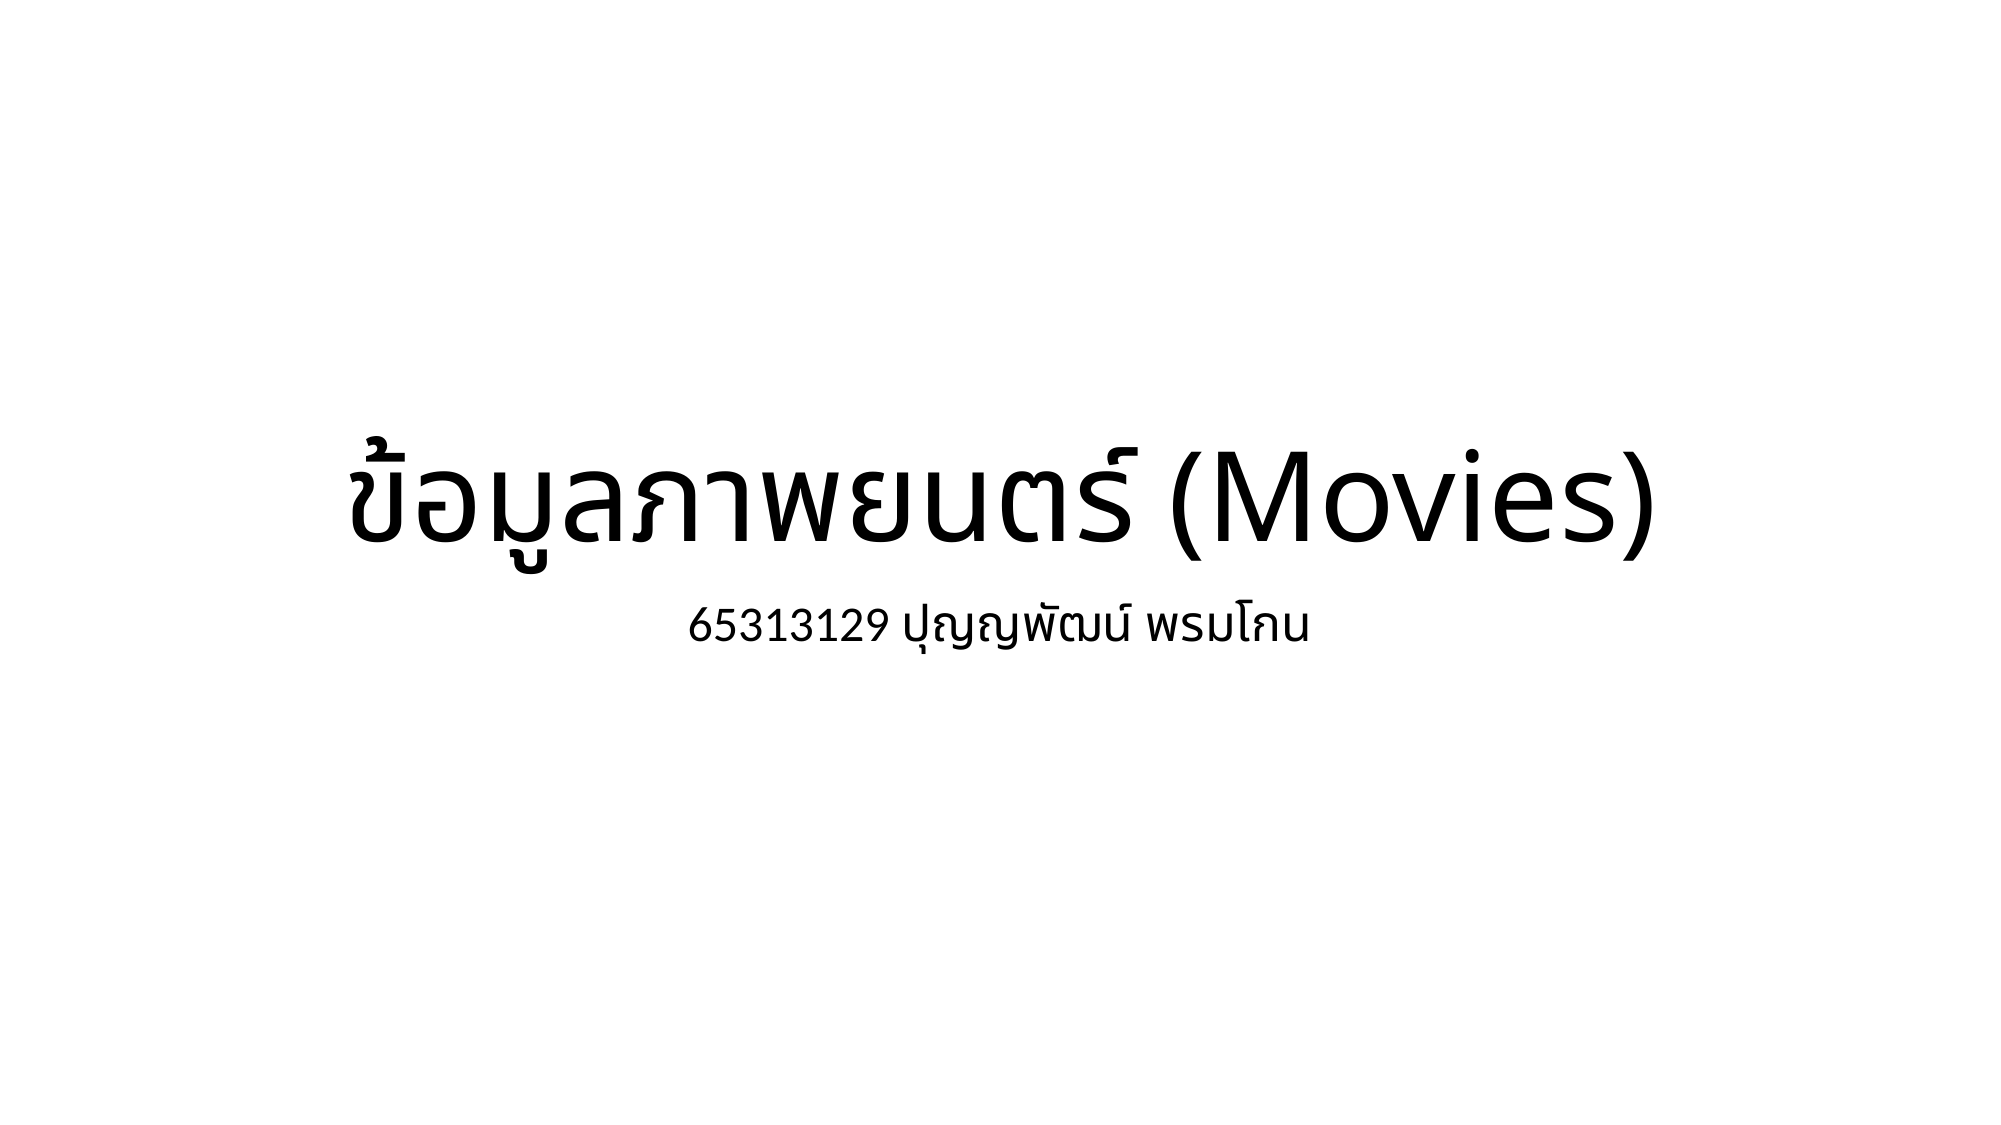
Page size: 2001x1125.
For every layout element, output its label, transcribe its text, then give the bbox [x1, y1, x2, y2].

subtitle 65313129 ปุญญพัฒน์ พรมโกน [249, 590, 1750, 863]
title ข้อมูลภาพยนตร์ (Movies) [249, 184, 1750, 576]
